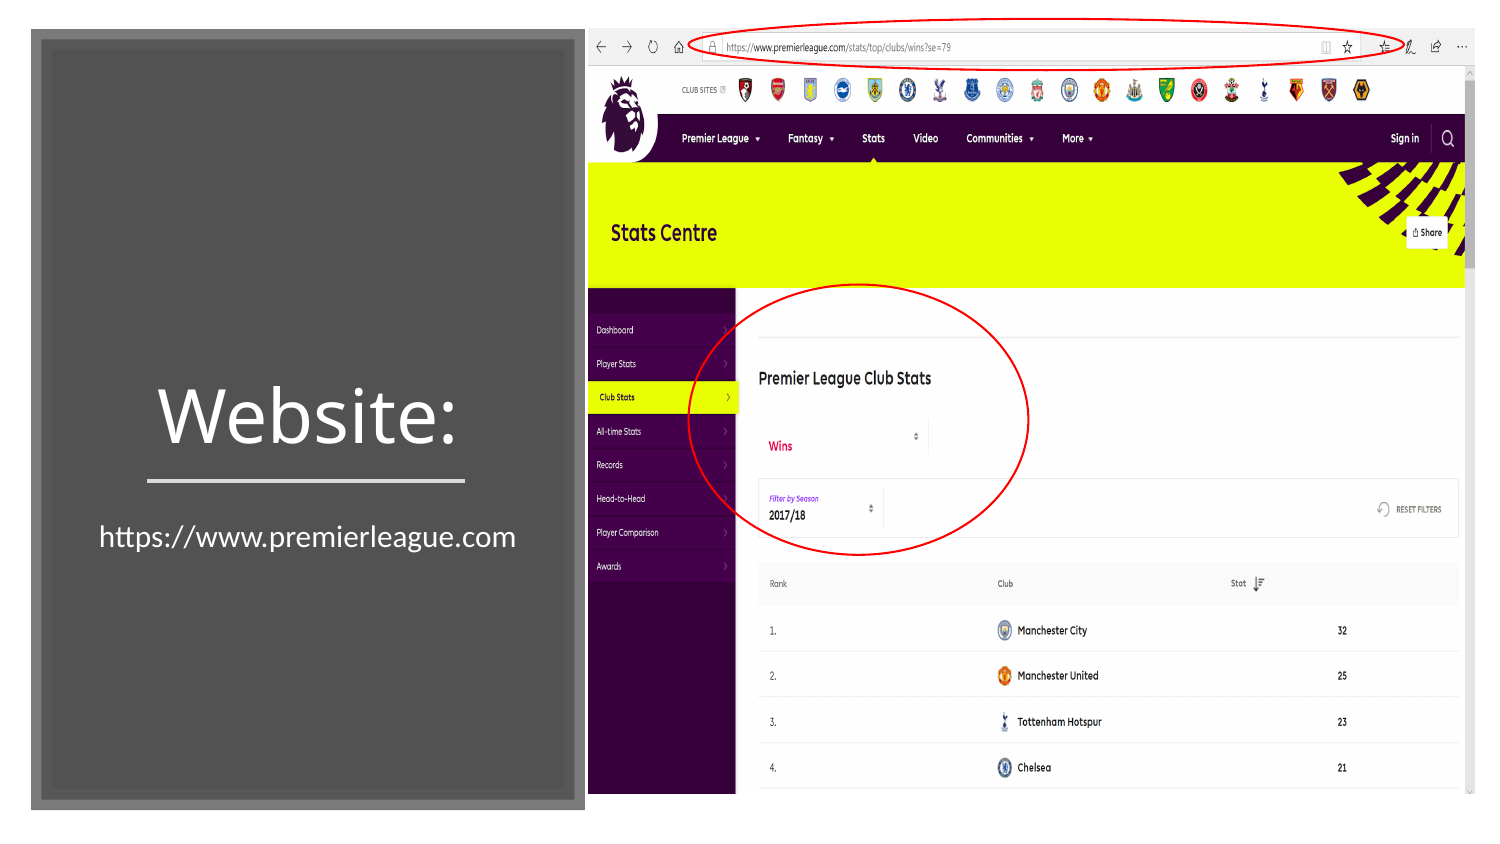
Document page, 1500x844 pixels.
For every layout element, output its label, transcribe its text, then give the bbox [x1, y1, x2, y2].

list https://www.premierleague.com [82, 513, 533, 701]
text_box [40, 38, 575, 801]
title Website: [82, 112, 533, 468]
text_box [760, 17, 1332, 28]
picture [588, 28, 1475, 794]
